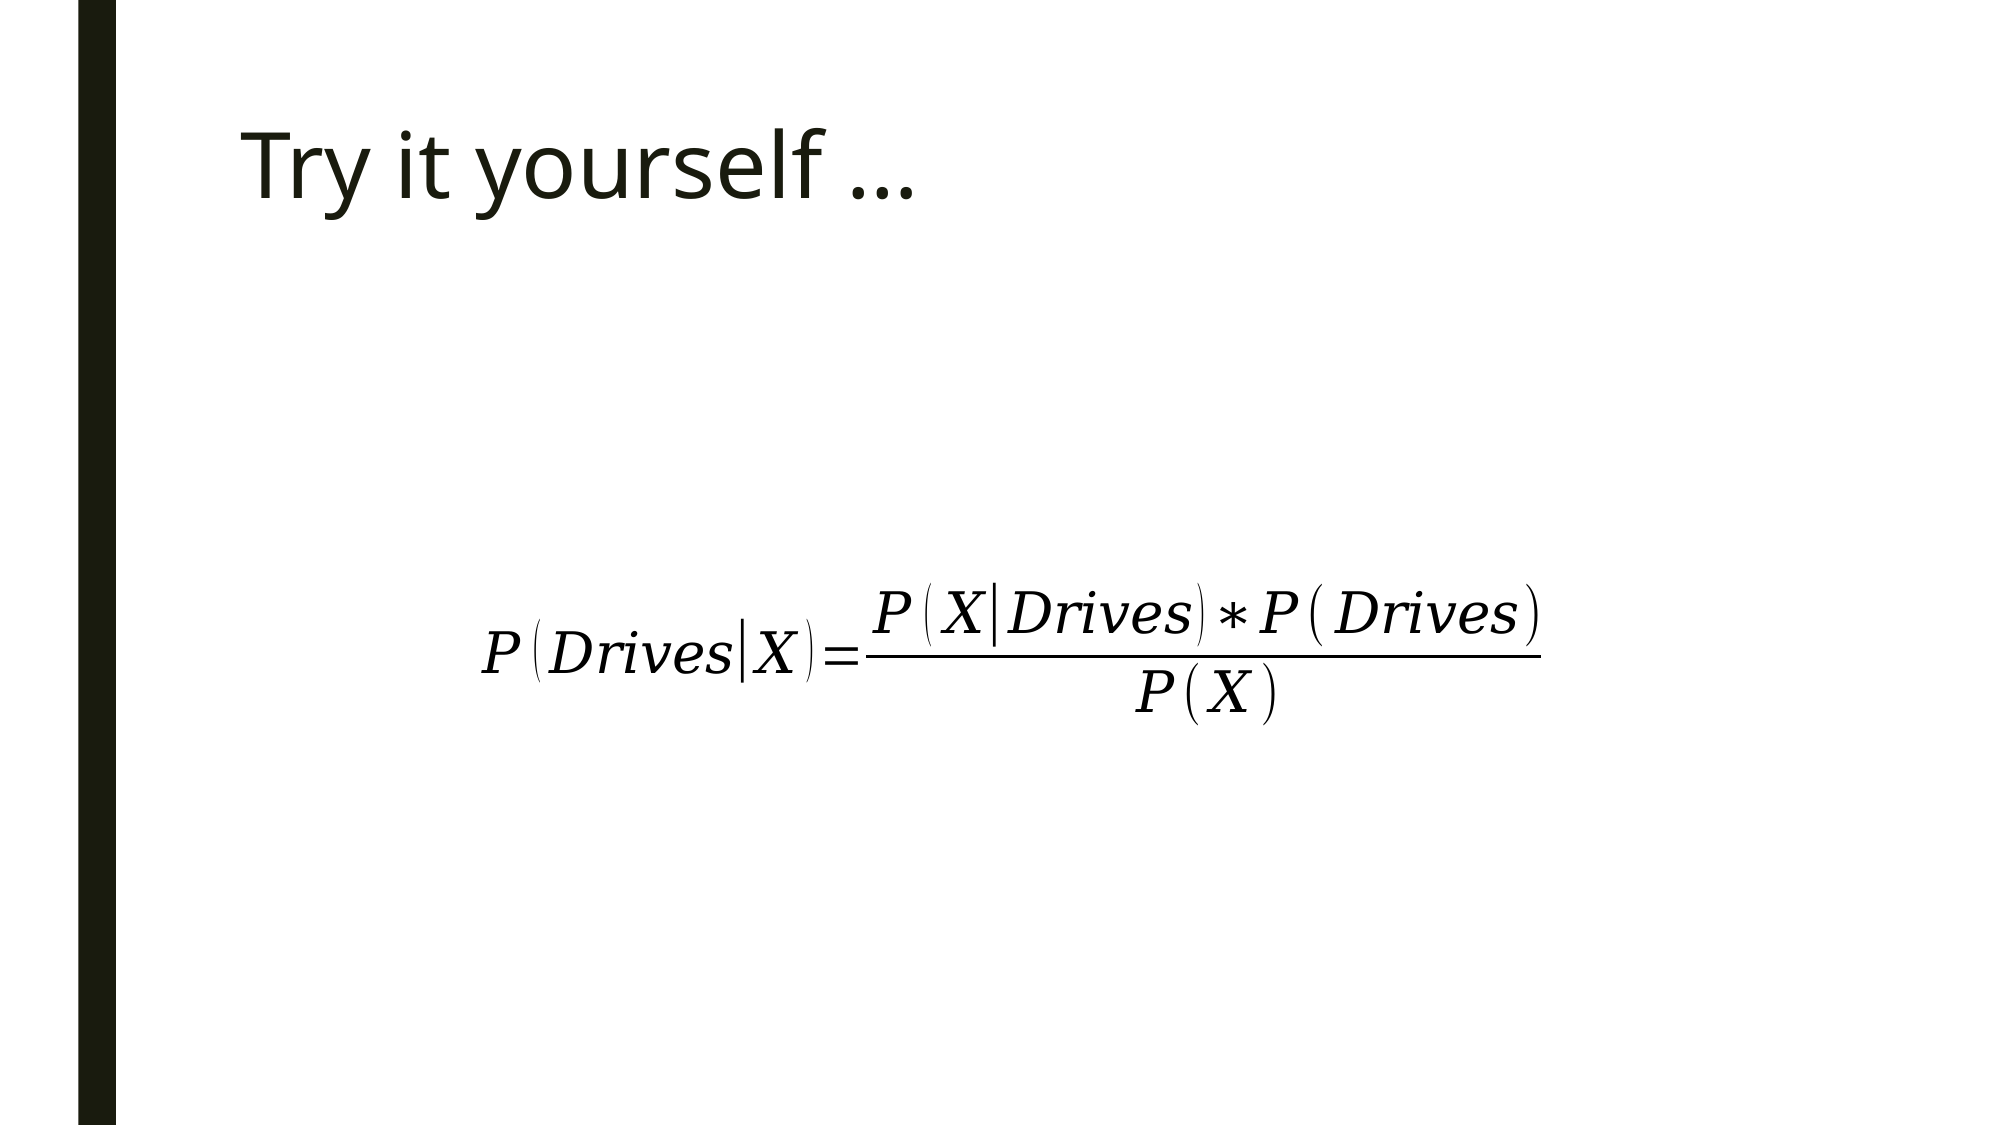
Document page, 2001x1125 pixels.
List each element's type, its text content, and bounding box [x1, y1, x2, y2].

title Try it yourself … [225, 112, 1800, 241]
